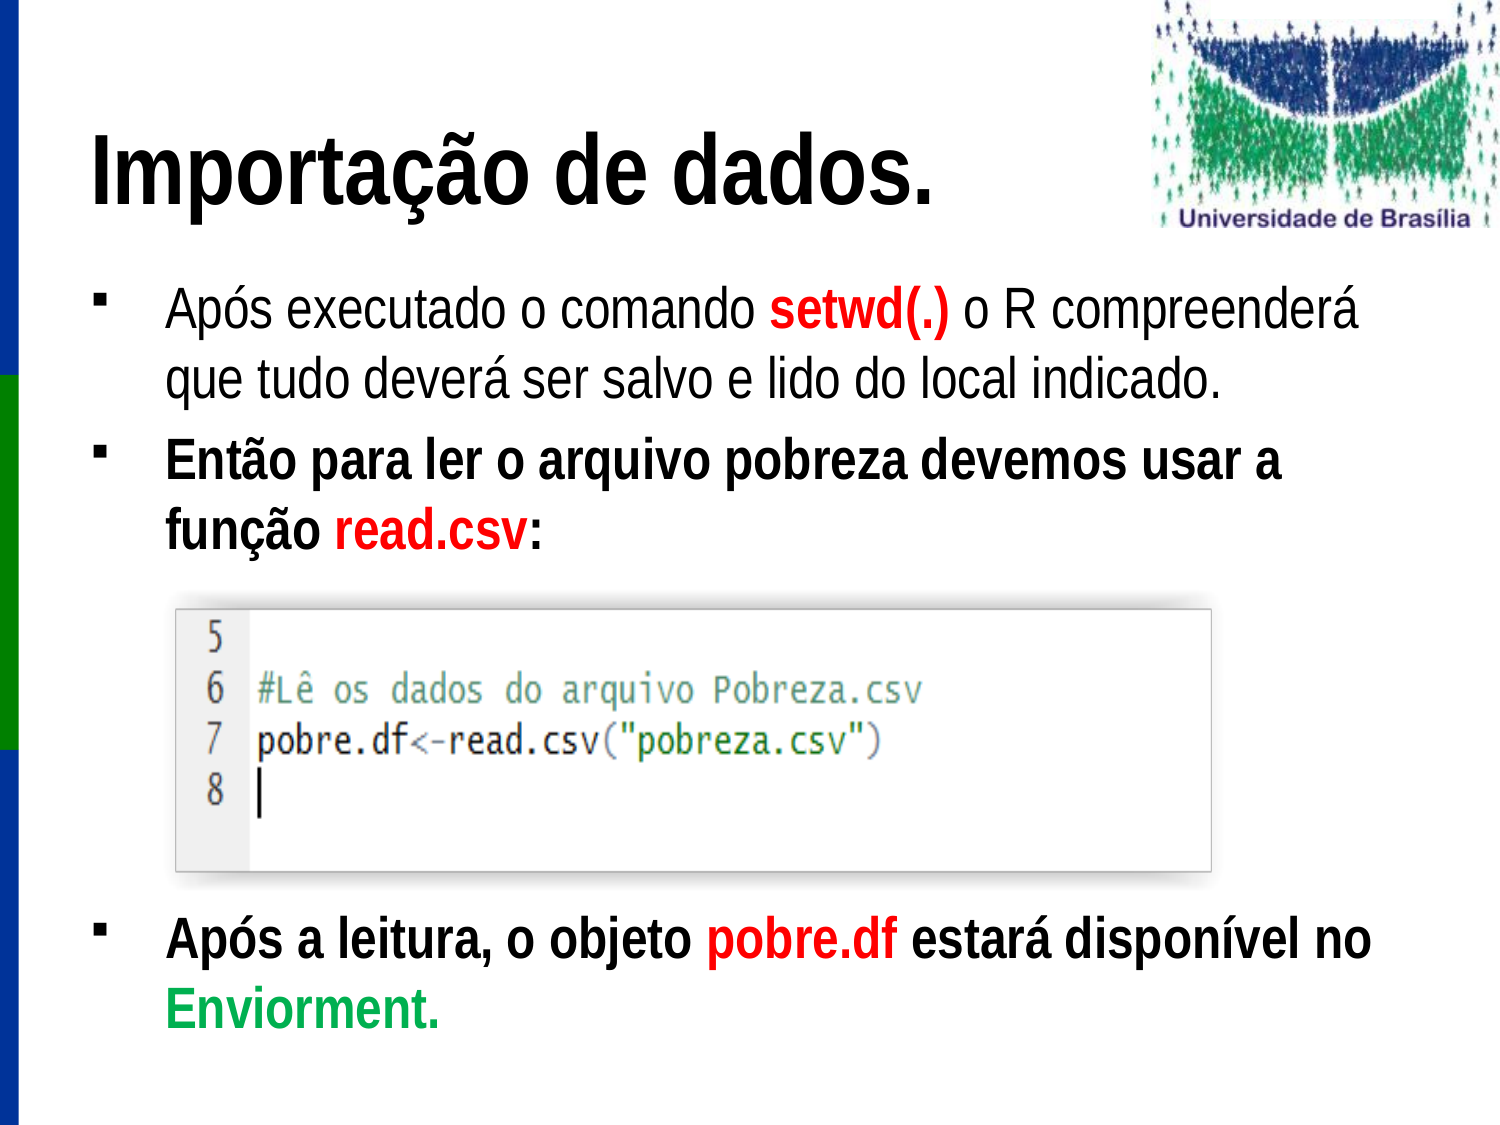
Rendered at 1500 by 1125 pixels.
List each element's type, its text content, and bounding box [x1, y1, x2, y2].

picture [159, 585, 1227, 894]
list Após executado o comando setwd(.) o R compreenderá que tudo deverá ser salvo e lido do local indicado. Então para ler o arquivo pobreza devemos usar a função read.csv: Após a leitura, o objeto pobre.df estará disponível no Enviorment. [75, 262, 1425, 1006]
title Importação de dados. [75, 45, 1152, 233]
picture [1151, 0, 1500, 228]
